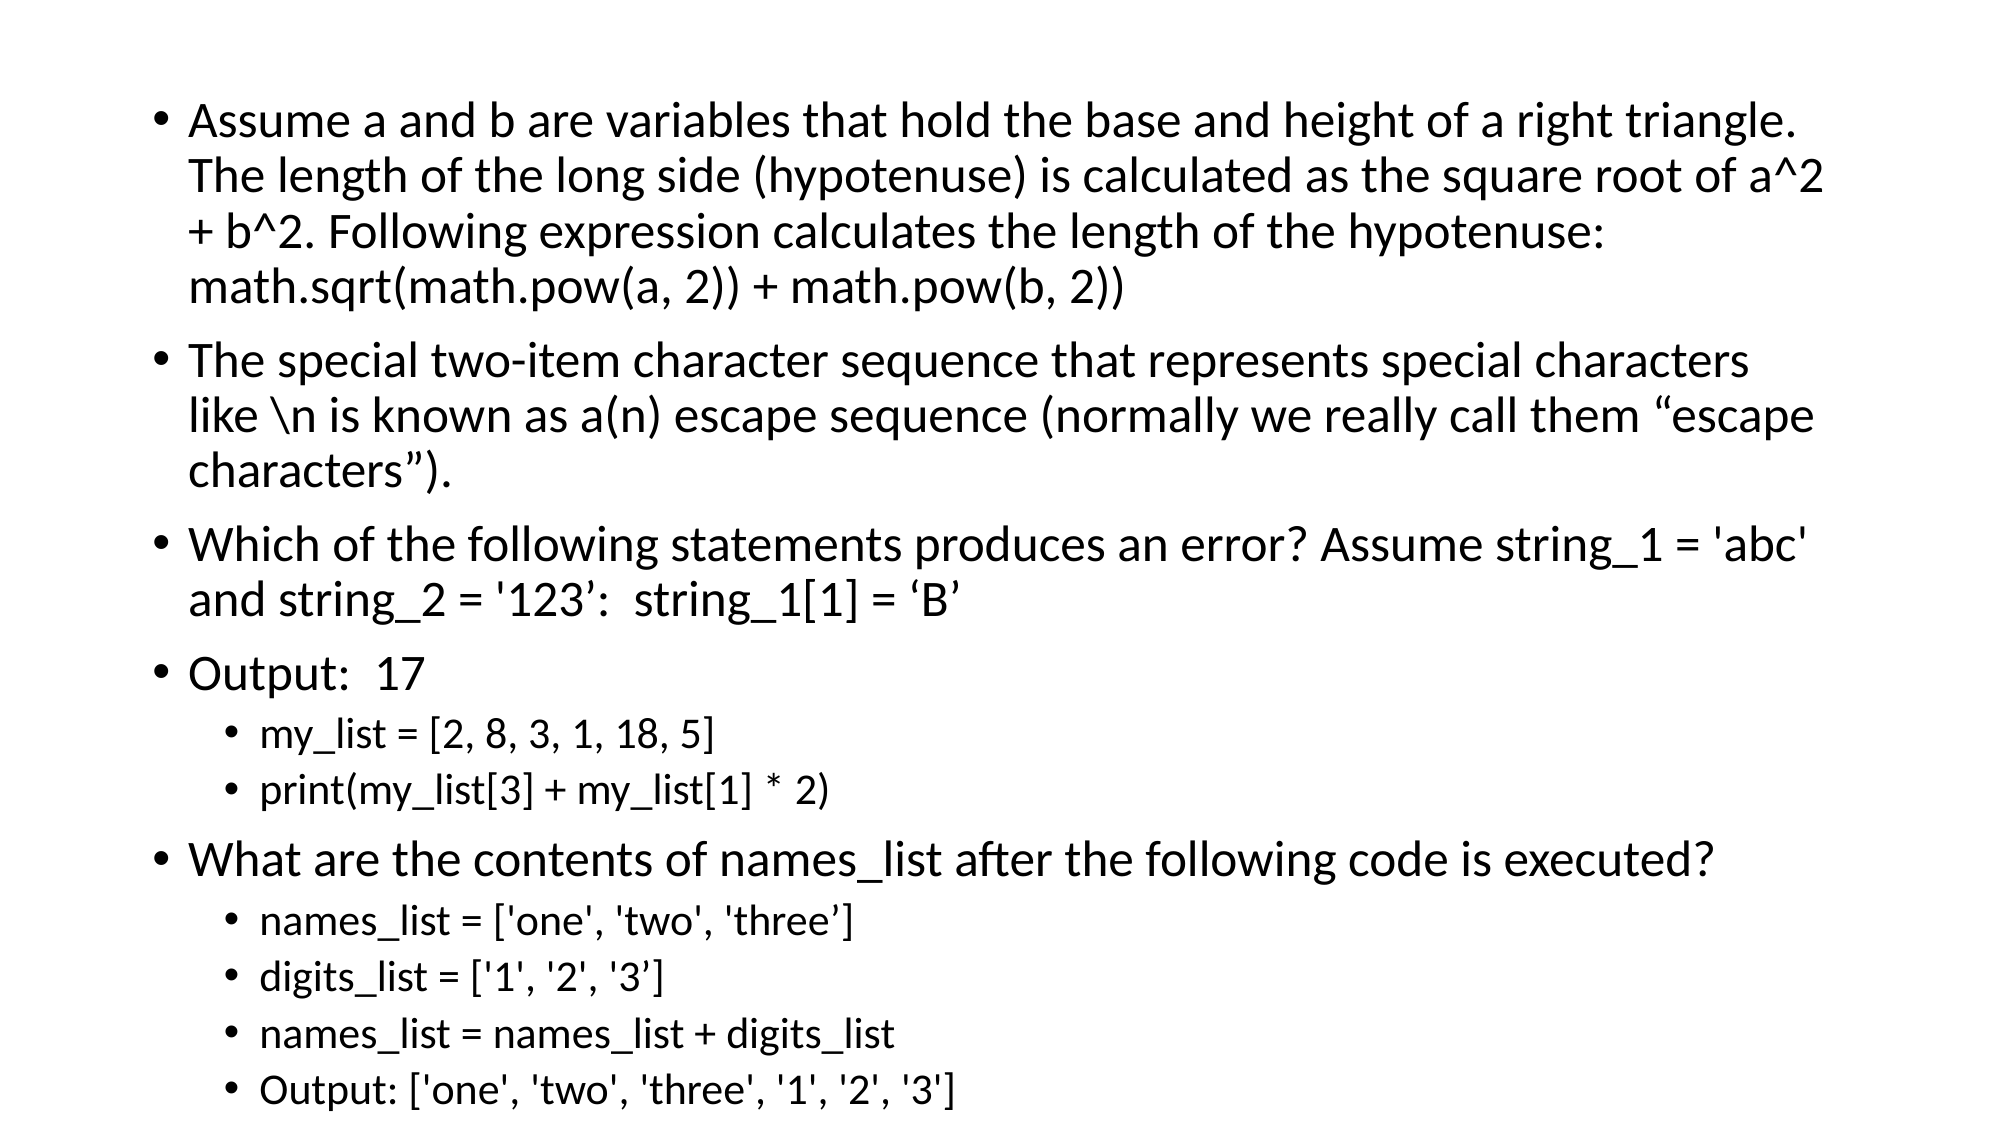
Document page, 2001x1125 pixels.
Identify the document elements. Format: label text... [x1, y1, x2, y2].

list Assume a and b are variables that hold the base and height of a right triangle. The length of the long side (hypotenuse) is calculated as the square root of a^2 + b^2. Following expression calculates the length of the hypotenuse: math.sqrt(math.pow(a, 2)) + math.pow(b, 2)) The special two-item character sequence that represents special characters like \n is known as a(n) escape sequence (normally we really call them “escape characters”). Which of the following statements produces an error? Assume string_1 = 'abc' and string_2 = '123’: string_1[1] = ‘B’ Output: 17 my_list = [2, 8, 3, 1, 18, 5] print(my_list[3] + my_list[1] * 2) What are the contents of names_list after the following code is executed? names_list = ['one', 'two', 'three’] digits_list = ['1', '2', '3’] names_list = names_list + digits_list Output: ['one', 'two', 'three', '1', '2', '3'] [137, 85, 1863, 1125]
